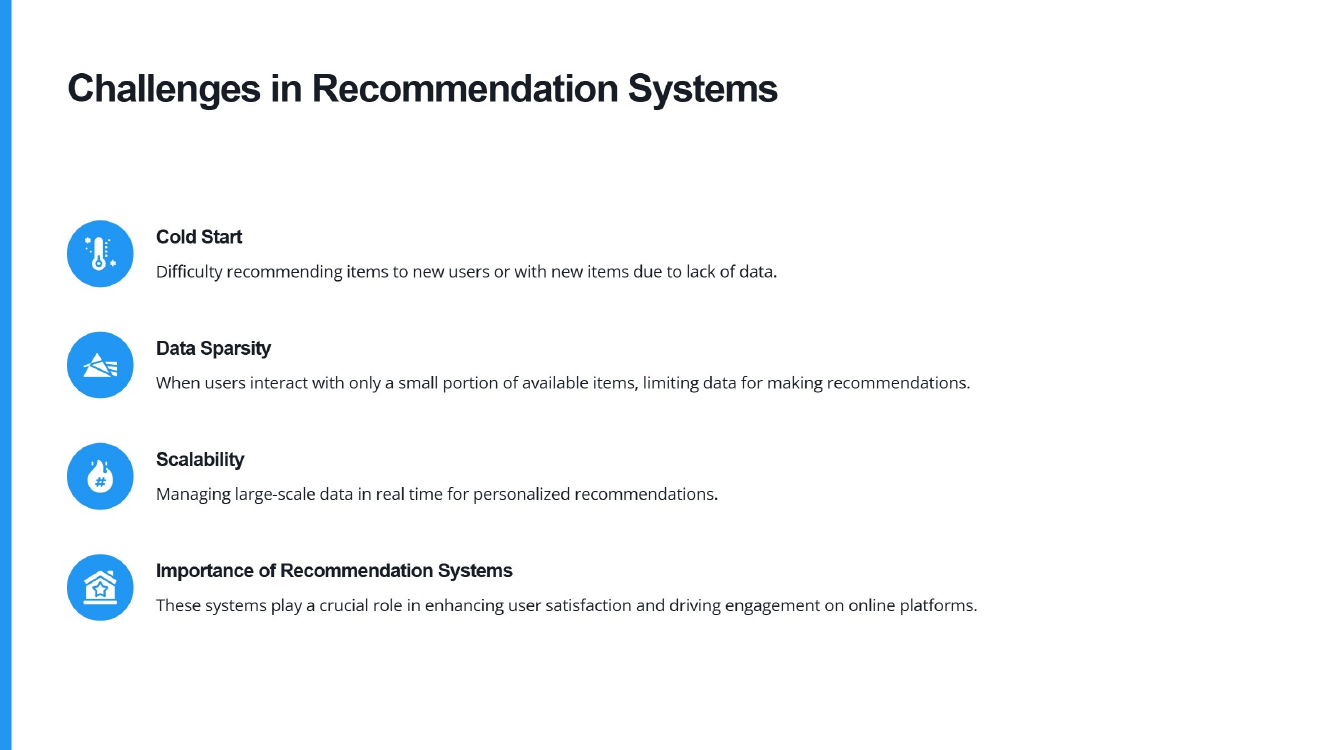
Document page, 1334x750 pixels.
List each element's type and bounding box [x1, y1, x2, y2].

text_box [0, 0, 1313, 750]
